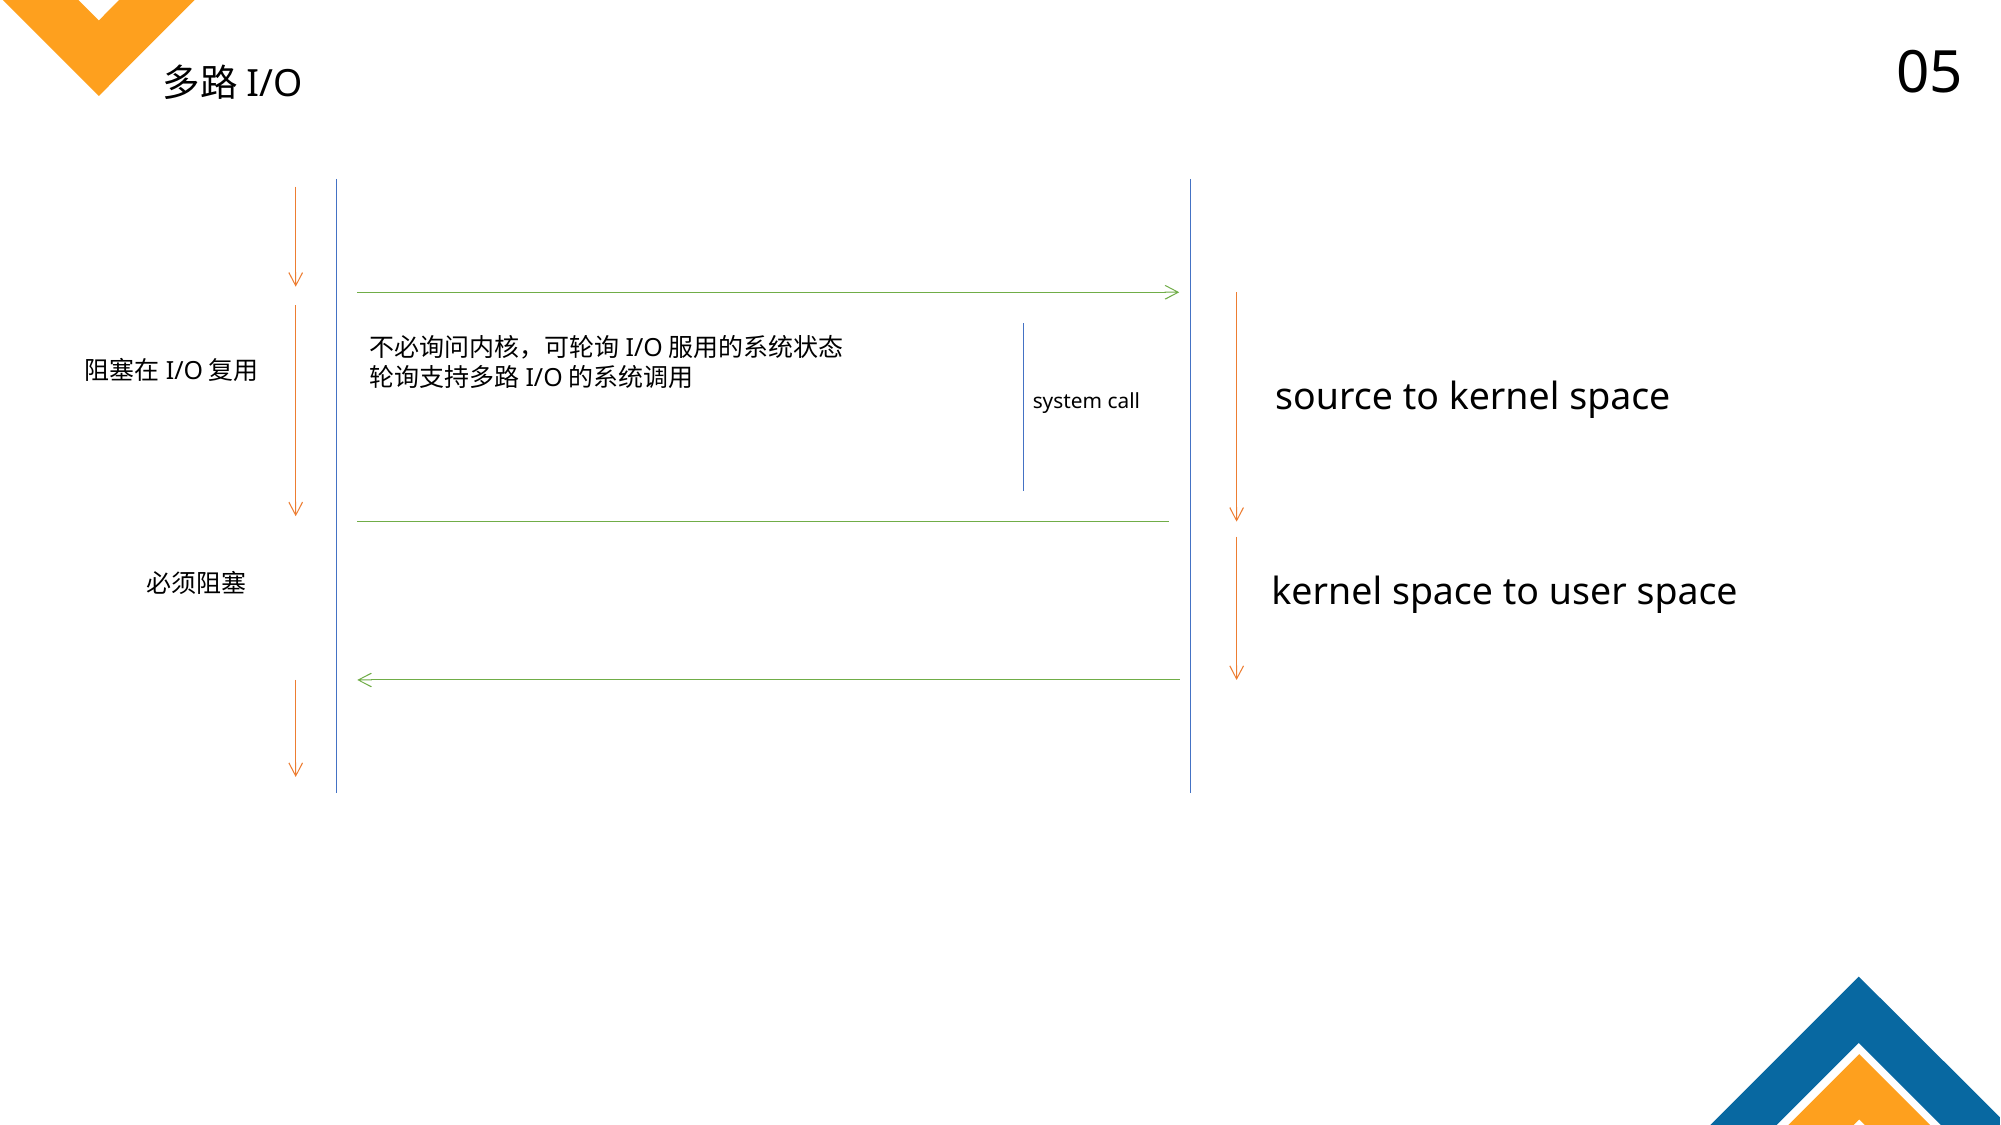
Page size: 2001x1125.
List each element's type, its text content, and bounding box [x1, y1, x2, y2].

text_box system call [1024, 380, 1155, 421]
text_box kernel space to user space [1256, 559, 1753, 620]
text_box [1715, 865, 2000, 1125]
text_box source to kernel space [1260, 364, 1686, 425]
text_box [2, 0, 195, 96]
text_box 阻塞在I/O复用 [70, 347, 274, 392]
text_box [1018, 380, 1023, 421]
text_box 05 [1876, 26, 1983, 112]
text_box 不必询问内核，可轮询I/O服用的系统状态 轮询支持多路I/O的系统调用 [354, 324, 859, 399]
text_box 多路I/O [147, 51, 318, 112]
text_box 必须阻塞 [132, 559, 262, 605]
